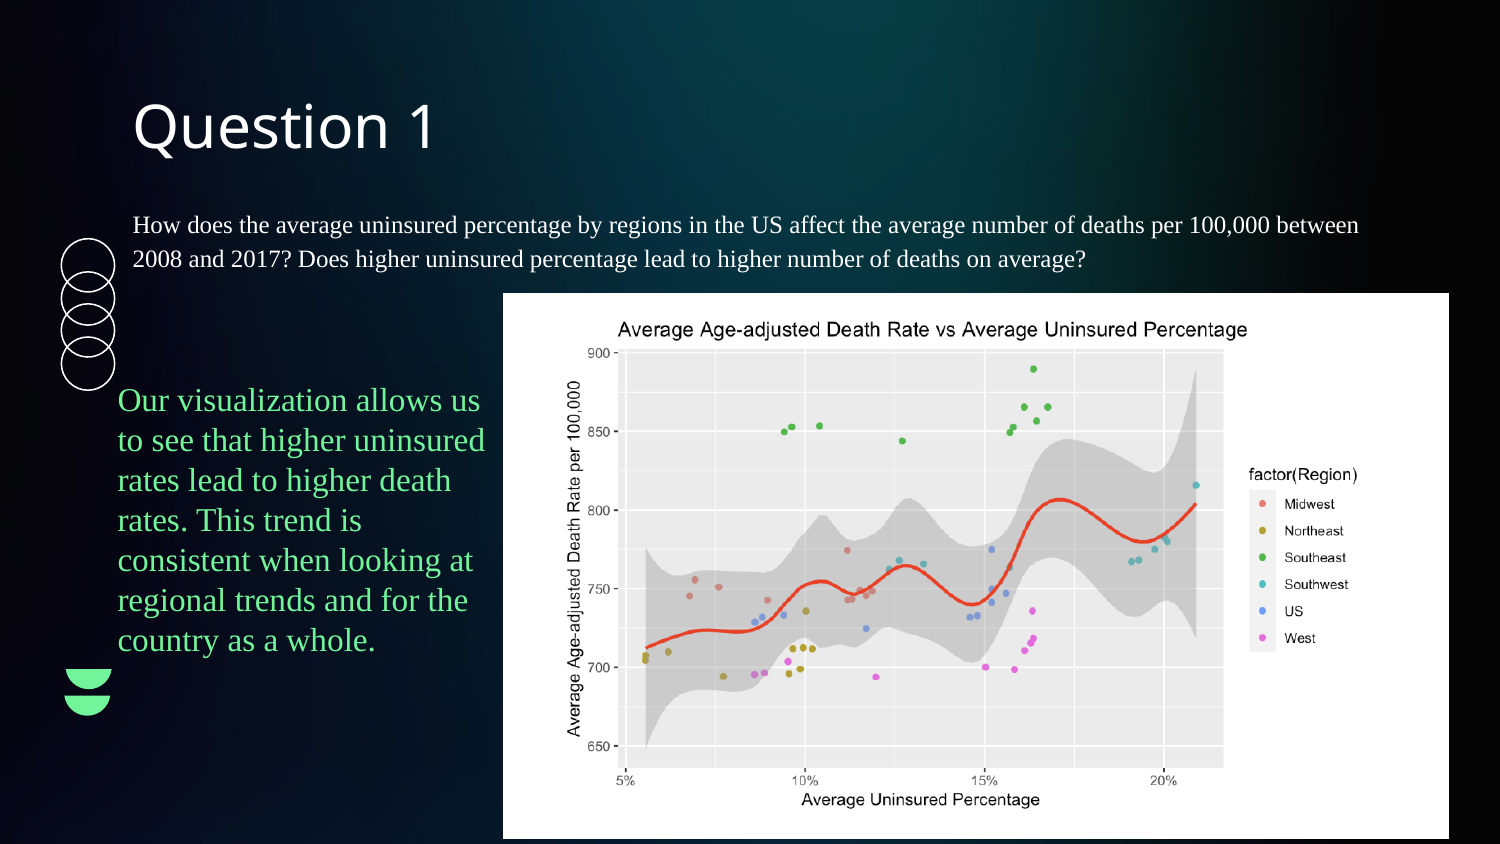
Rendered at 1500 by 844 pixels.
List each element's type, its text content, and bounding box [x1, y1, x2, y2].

text_box Our visualization allows us to see that higher uninsured rates lead to higher death rates. This trend is consistent when looking at regional trends and for the country as a whole. [102, 363, 497, 790]
list How does the average uninsured percentage by regions in the US affect the average number of deaths per 100,000 between 2008 and 2017? Does higher uninsured percentage lead to higher number of deaths on average? [117, 189, 1383, 332]
picture [0, 0, 1500, 844]
title Question 1 [117, 88, 1383, 158]
